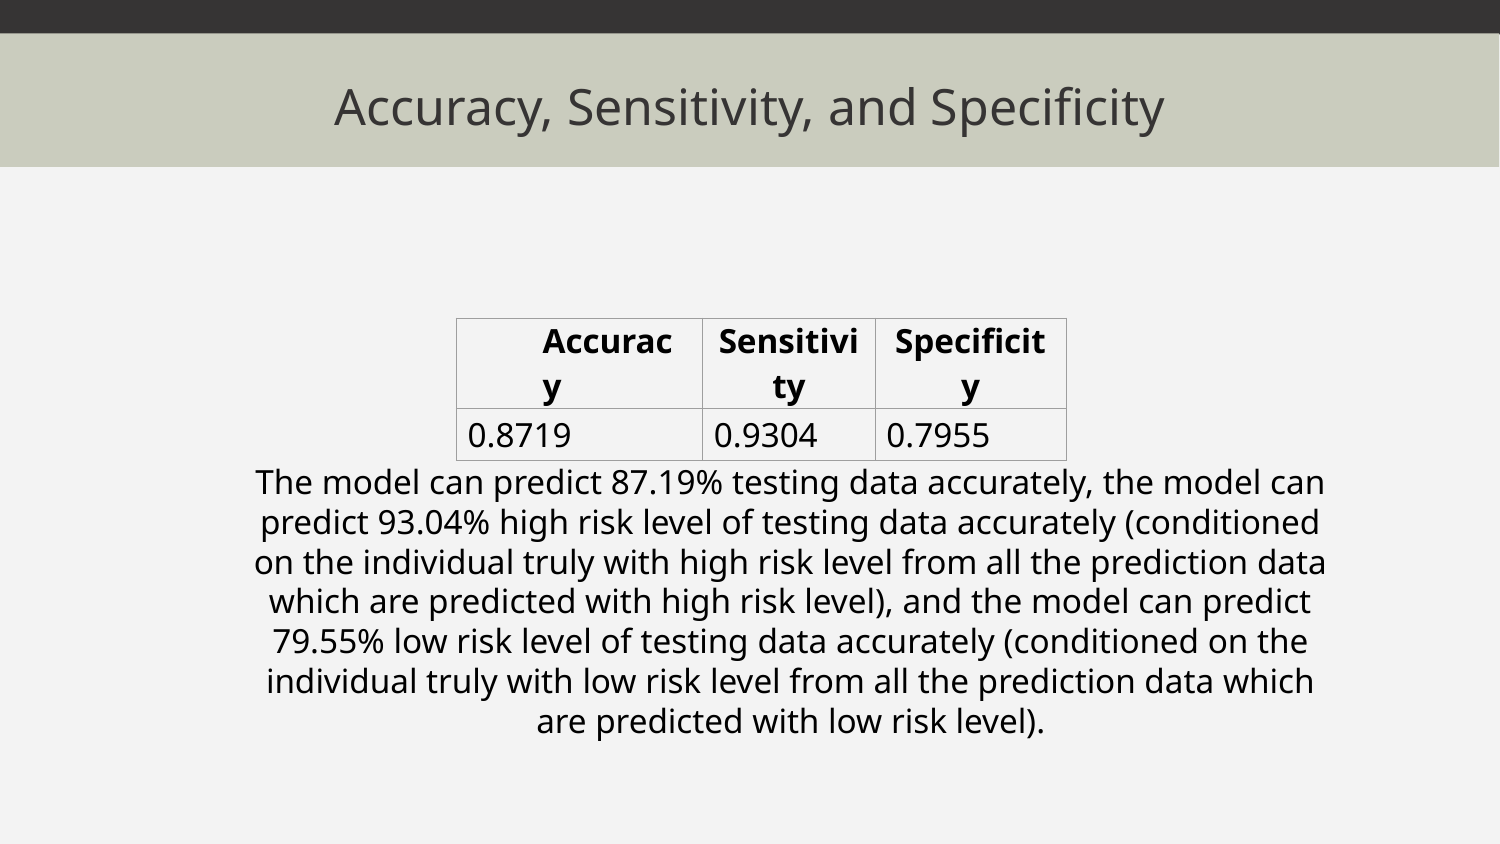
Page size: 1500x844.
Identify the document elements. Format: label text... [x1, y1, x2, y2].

title Accuracy, Sensitivity, and Specificity [118, 60, 1382, 155]
text_box The model can predict 87.19% testing data accurately, the model can predict 93.04% high risk level of testing data accurately (conditioned on the individual truly with high risk level from all the prediction data which are predicted with high risk level), and the model can predict 79.55% low risk level of testing data accurately (conditioned on the individual truly with low risk level from all the prediction data which are predicted with low risk level). [225, 453, 1357, 748]
table_header Accuracy [457, 319, 702, 408]
table_cell 0.8719 [457, 409, 702, 453]
table_cell 0.7955 [876, 409, 1066, 453]
table_cell 0.9304 [703, 409, 875, 453]
table_header Specificity [876, 319, 1066, 408]
table_header Sensitivity [703, 319, 875, 408]
